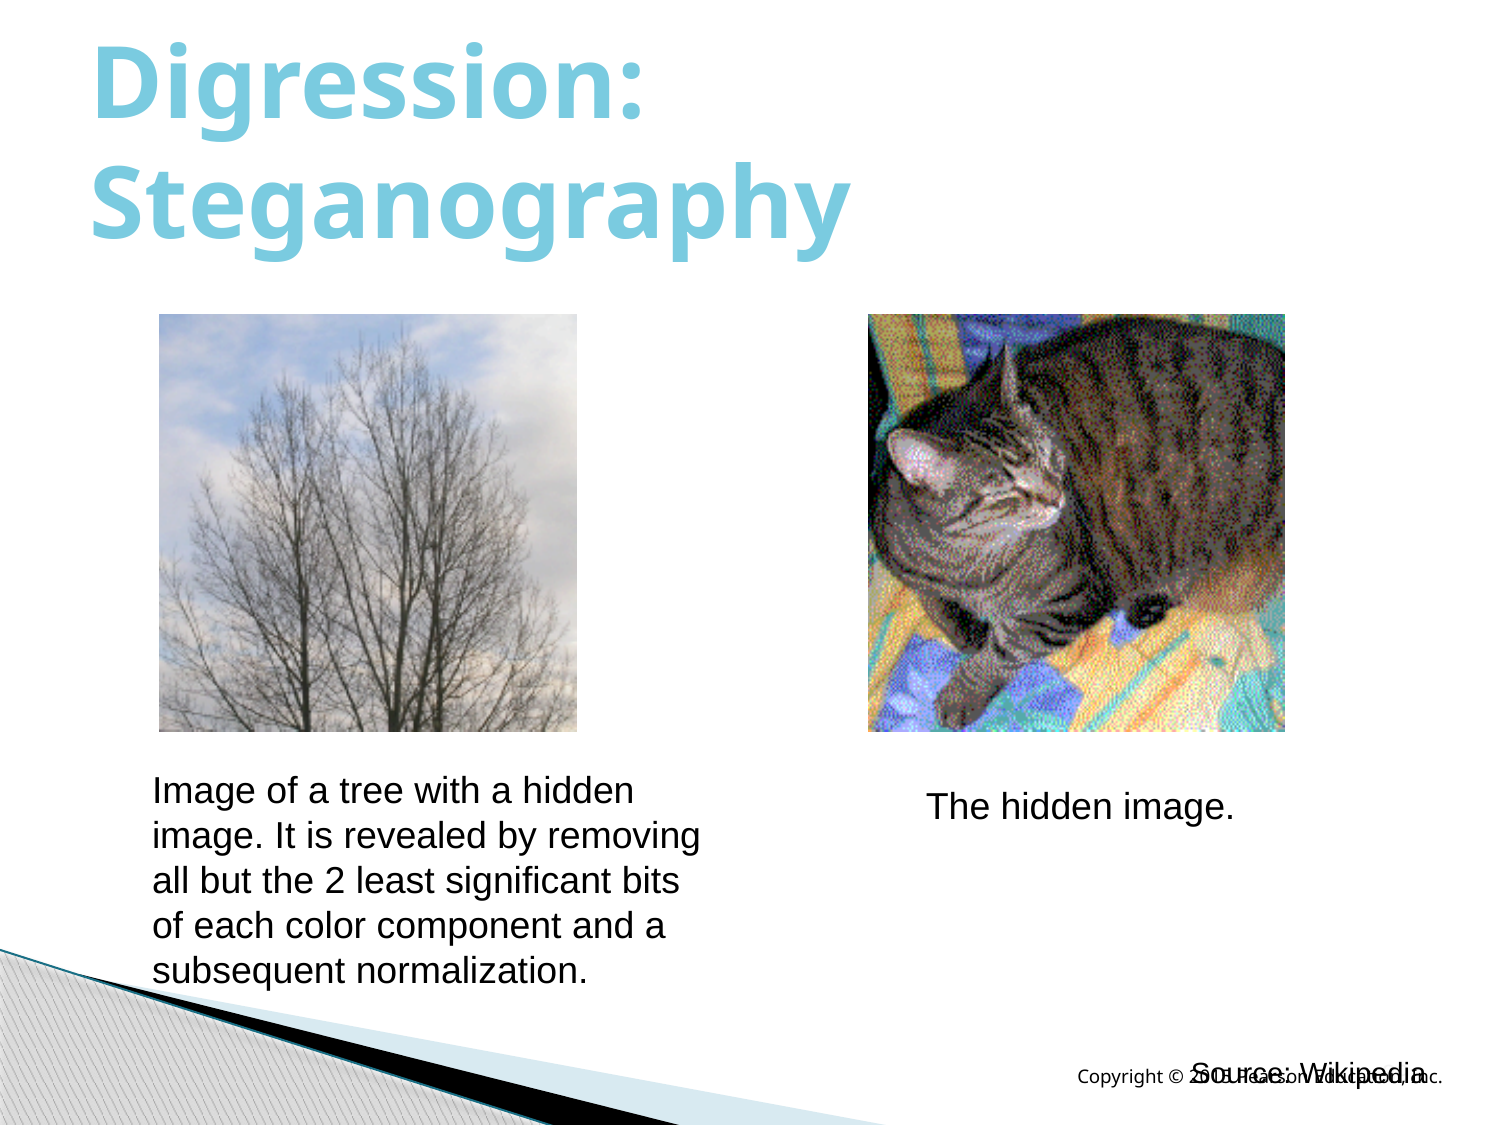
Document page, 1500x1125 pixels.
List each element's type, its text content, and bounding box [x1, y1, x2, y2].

picture [867, 314, 1285, 732]
picture [159, 314, 577, 732]
text_box Image of a tree with a hidden image. It is revealed by removing all but the 2 least significant bits of each color component and a subsequent normalization. [137, 758, 725, 999]
text_box Source: Wikipedia [1176, 1046, 1442, 1097]
text_box The hidden image. [868, 775, 1294, 835]
title Digression: Steganography [75, 45, 1425, 233]
